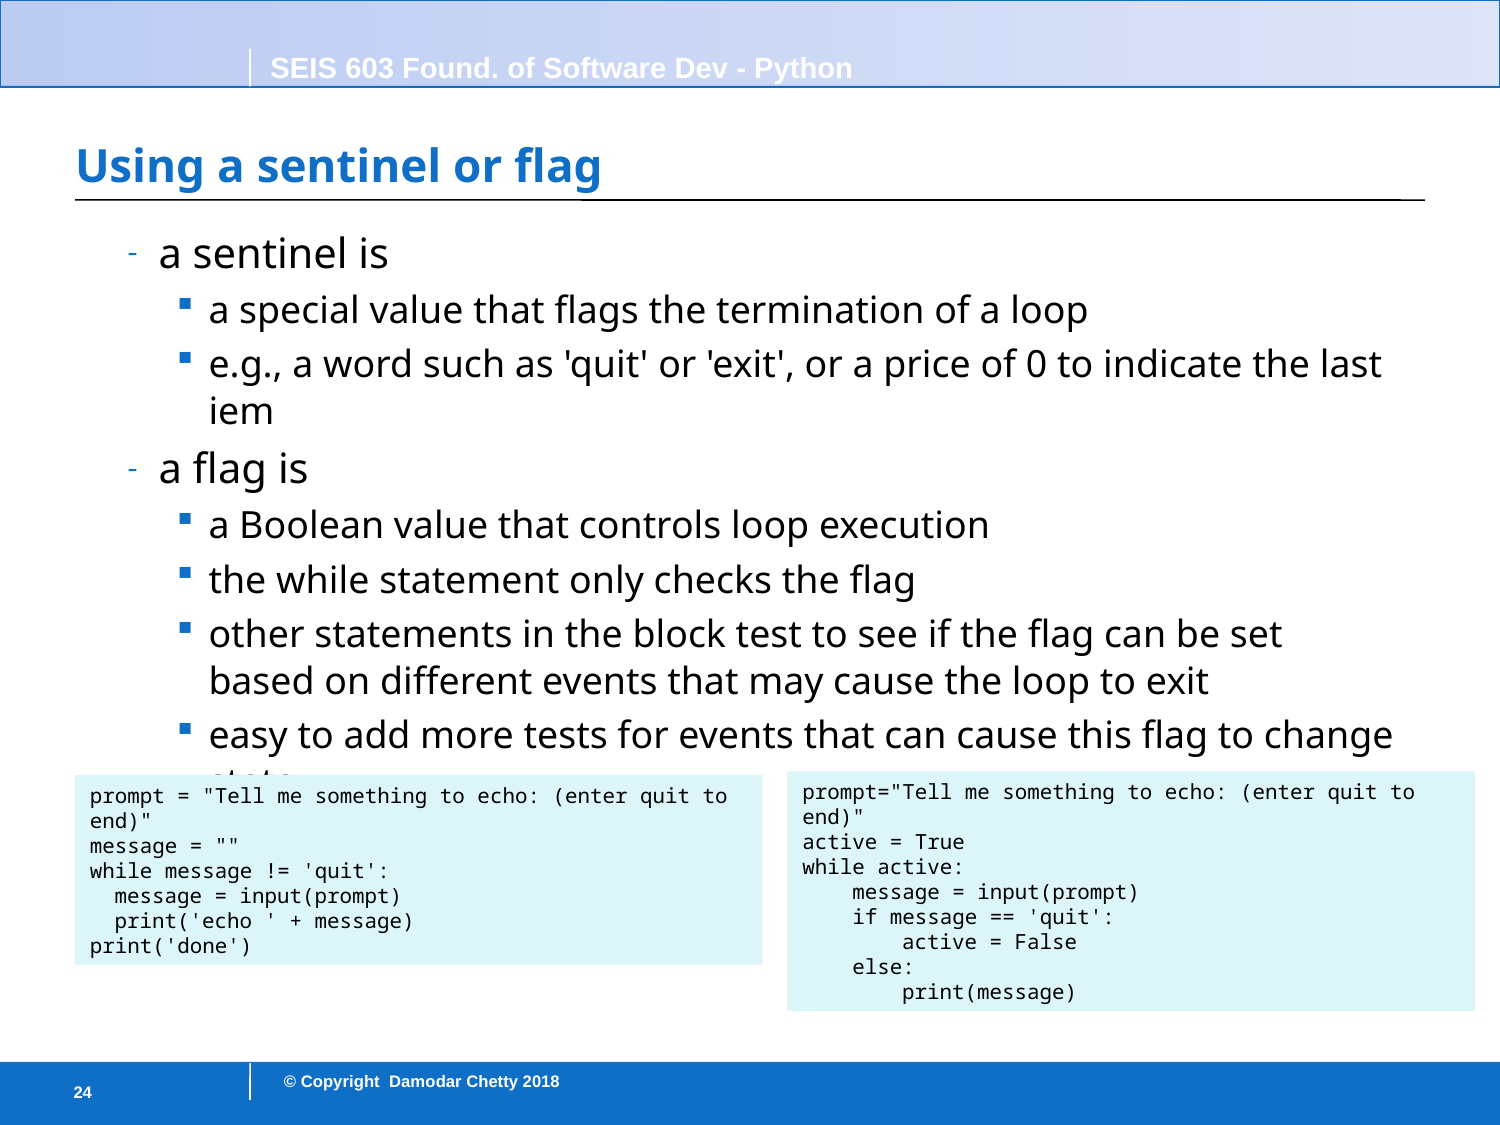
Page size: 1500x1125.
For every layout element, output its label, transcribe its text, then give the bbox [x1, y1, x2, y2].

title Using a sentinel or flag [74, 90, 1426, 200]
slide_number 24 [49, 1070, 251, 1125]
list a sentinel is a special value that flags the termination of a loop e.g., a word such as 'quit' or 'exit', or a price of 0 to indicate the last iem a flag is a Boolean value that controls loop execution the while statement only checks the flag other statements in the block test to see if the flag can be set based on different events that may cause the loop to exit easy to add more tests for events that can cause this flag to change state [73, 215, 1427, 1027]
text_box prompt = "Tell me something to echo: (enter quit to end)" message = "" while message != 'quit': message = input(prompt) print('echo ' + message) print('done') [74, 774, 763, 965]
text_box prompt="Tell me something to echo: (enter quit to end)" active = True while active: message = input(prompt) if message == 'quit': active = False else: print(message) [787, 771, 1475, 1012]
